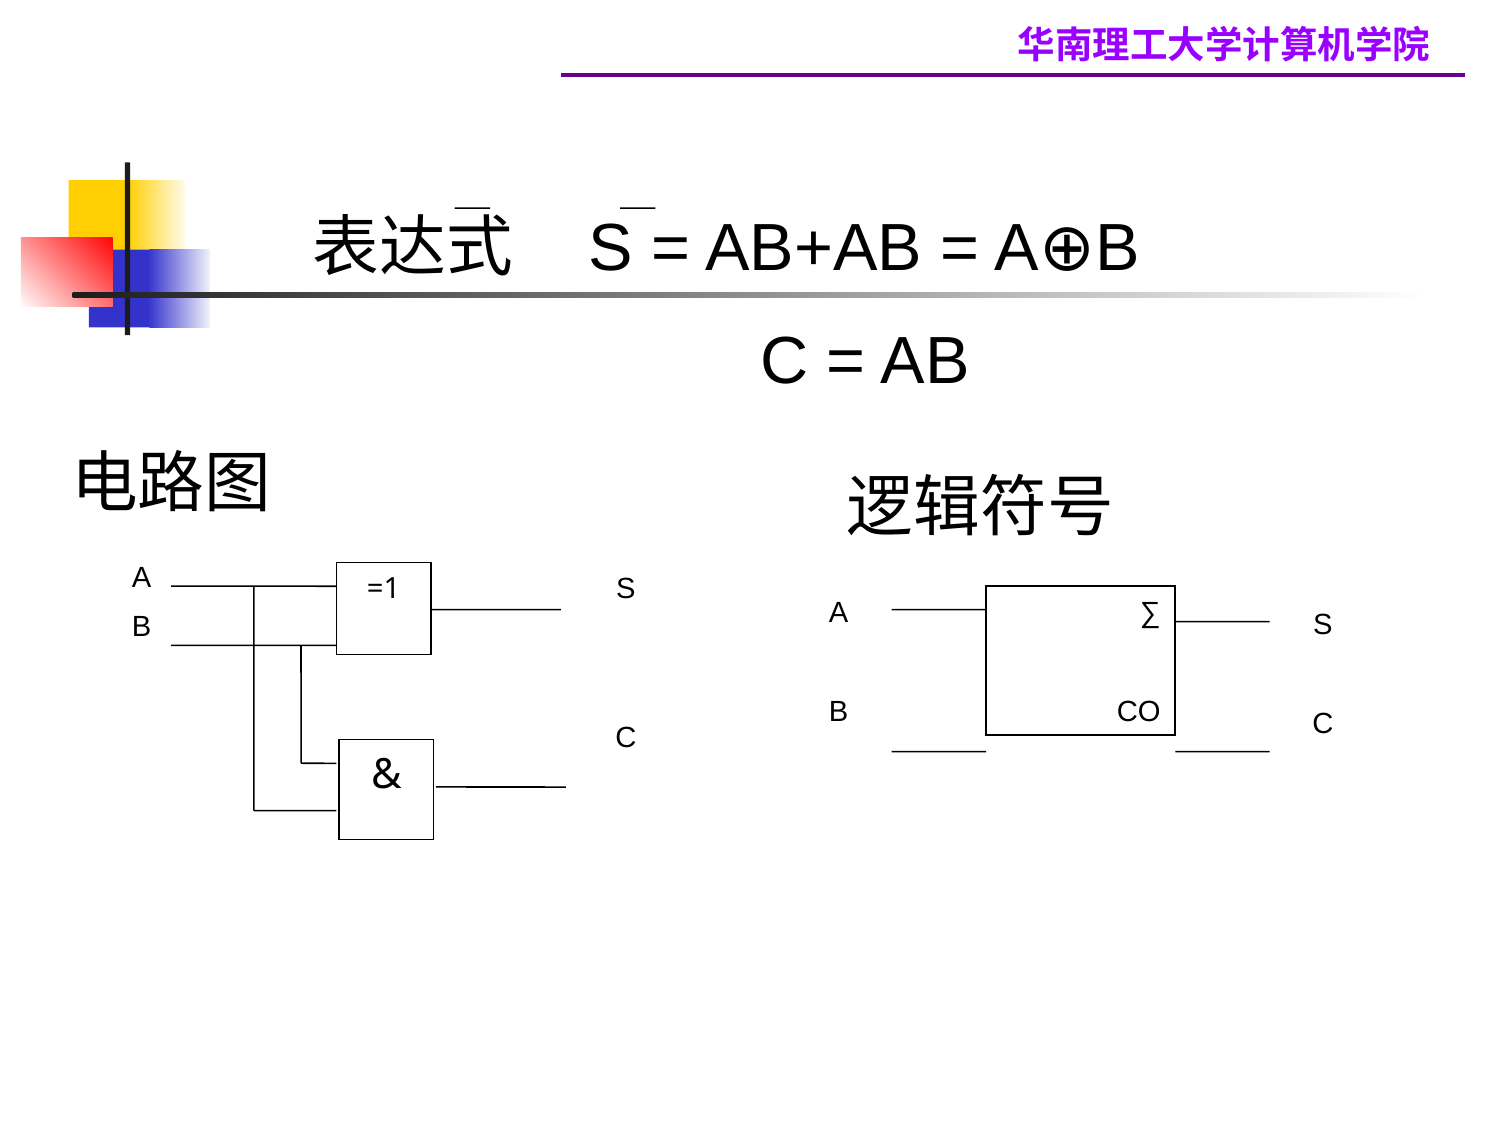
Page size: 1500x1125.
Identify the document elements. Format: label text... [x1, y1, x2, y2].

text_box S C [584, 562, 668, 761]
text_box 表达式 S = AB+AB = A⊕B C = AB [41, 196, 1412, 405]
text_box =1 [336, 562, 431, 655]
text_box 逻辑符号 [714, 456, 1246, 551]
text_box ∑ CO [986, 586, 1176, 735]
text_box A B [100, 550, 183, 651]
text_box & [339, 739, 434, 840]
text_box S C [1281, 597, 1365, 747]
text_box A B [797, 586, 880, 735]
text_box 电路图 [29, 432, 313, 528]
